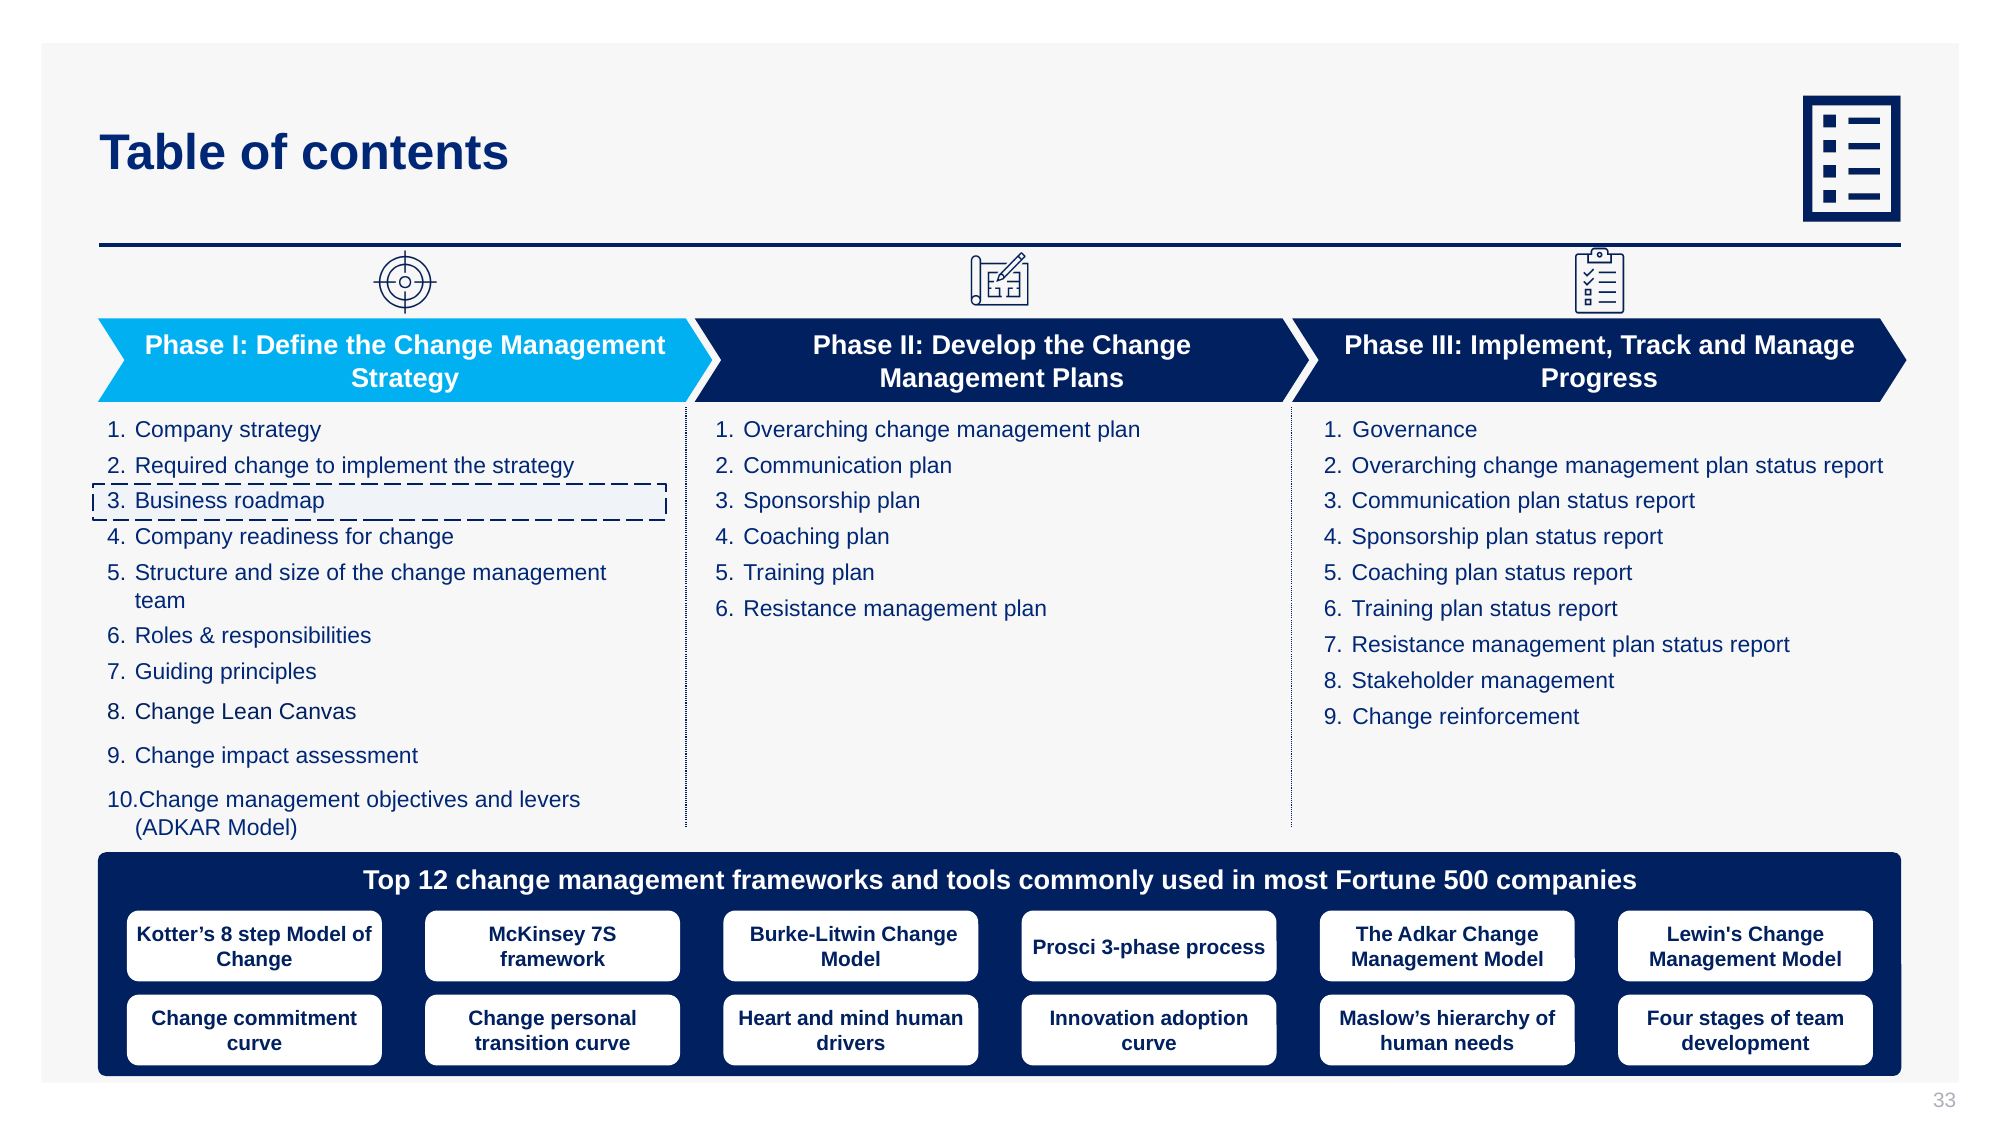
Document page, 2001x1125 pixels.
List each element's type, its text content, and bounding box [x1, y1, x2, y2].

title Table of contents [84, 59, 1901, 239]
text_box [92, 483, 107, 521]
text_box Burke-Litwin Change Model [722, 909, 980, 983]
text_box Four stages of team development [1617, 993, 1875, 1067]
slide_number 33 [1506, 1088, 1957, 1119]
picture [368, 245, 442, 318]
text_box Lewin's Change Management Model [1617, 909, 1875, 983]
text_box Change personal transition curve [424, 993, 682, 1067]
text_box Phase I: Define the Change Management Strategy [97, 318, 713, 402]
text_box Change commitment curve [125, 993, 383, 1067]
text_box Phase II: Develop the Change Management Plans [694, 318, 1310, 402]
text_box Company strategy Required change to implement the strategy Business roadmap Company readiness for change Structure and size of the change management team Roles & responsibilities Guiding principles Change Lean Canvas Change impact assessment Change management objectives and levers (ADKAR Model) [107, 406, 678, 848]
text_box The Adkar Change Management Model [1318, 909, 1576, 983]
text_box Overarching change management plan Communication plan Sponsorship plan Coaching plan Training plan Resistance management plan [700, 406, 1268, 629]
text_box Maslow’s hierarchy of human needs [1318, 993, 1576, 1067]
text_box Governance Overarching change management plan status report Communication plan status report Sponsorship plan status report Coaching plan status report Training plan status report Resistance management plan status report Stakeholder management Change reinforcement [1309, 407, 1907, 736]
text_box Kotter’s 8 step Model of Change [125, 909, 383, 983]
text_box Innovation adoption curve [1020, 993, 1278, 1067]
text_box McKinsey 7S framework [424, 909, 682, 983]
text_box Heart and mind human drivers [722, 993, 980, 1067]
picture [1776, 83, 1927, 234]
picture [964, 244, 1035, 316]
text_box Phase III: Implement, Track and Manage Progress [1292, 318, 1907, 402]
picture [1560, 241, 1639, 320]
text_box Prosci 3-phase process [1020, 909, 1278, 983]
text_box Top 12 change management frameworks and tools commonly used in most Fortune 500 companies [96, 851, 1903, 1078]
